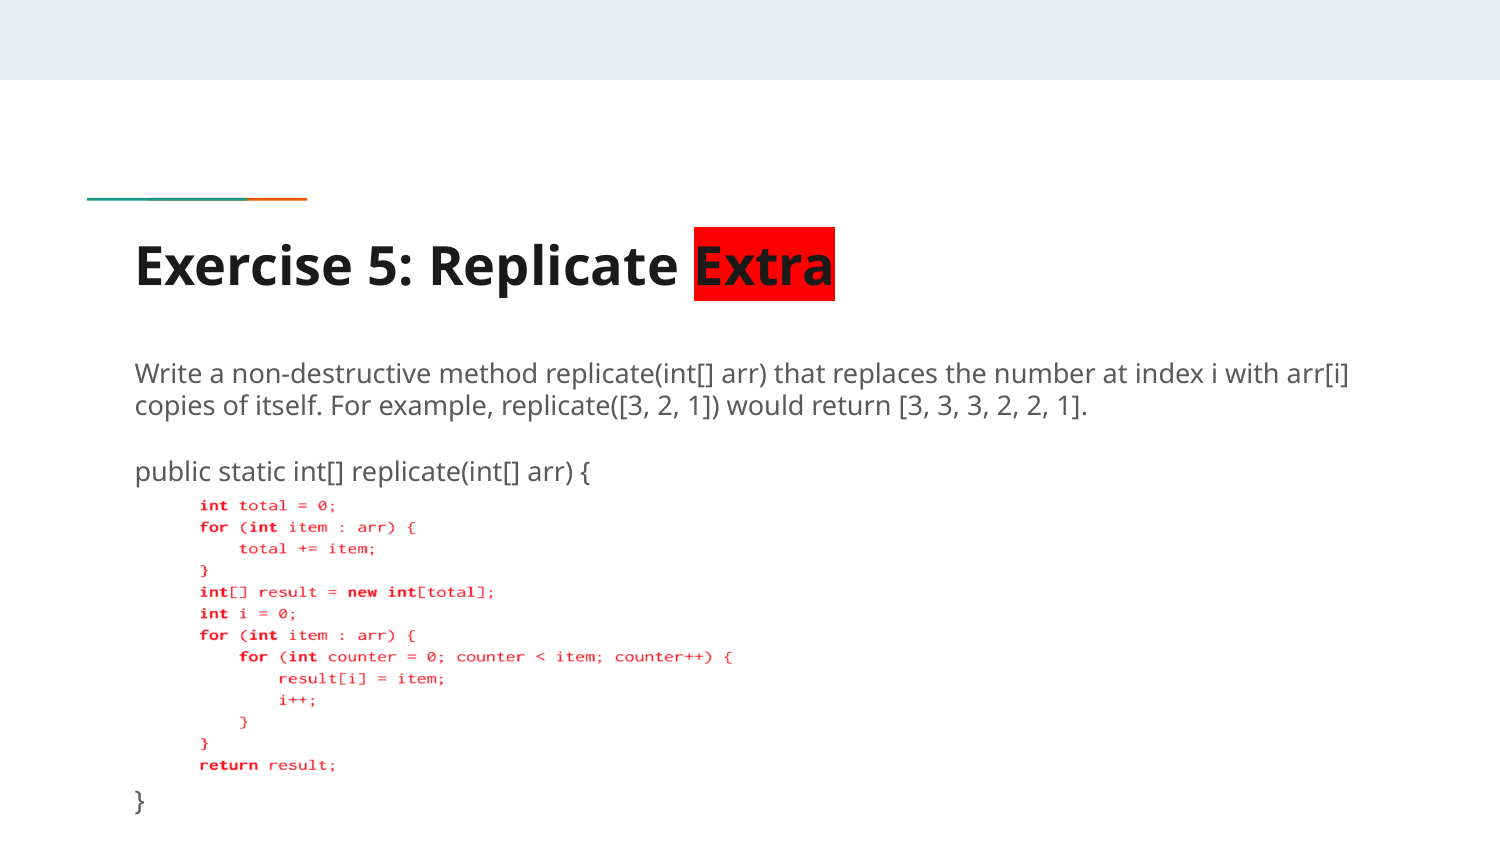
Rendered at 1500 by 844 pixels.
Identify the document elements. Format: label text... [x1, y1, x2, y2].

list Write a non-destructive method replicate(int[] arr) that replaces the number at index i with arr[i] copies of itself. For example, replicate([3, 2, 1]) would return [3, 3, 3, 2, 2, 1]. public static int[] replicate(int[] arr) { } [119, 341, 1381, 712]
picture [186, 497, 830, 779]
title Exercise 5: Replicate Extra [119, 216, 1381, 305]
